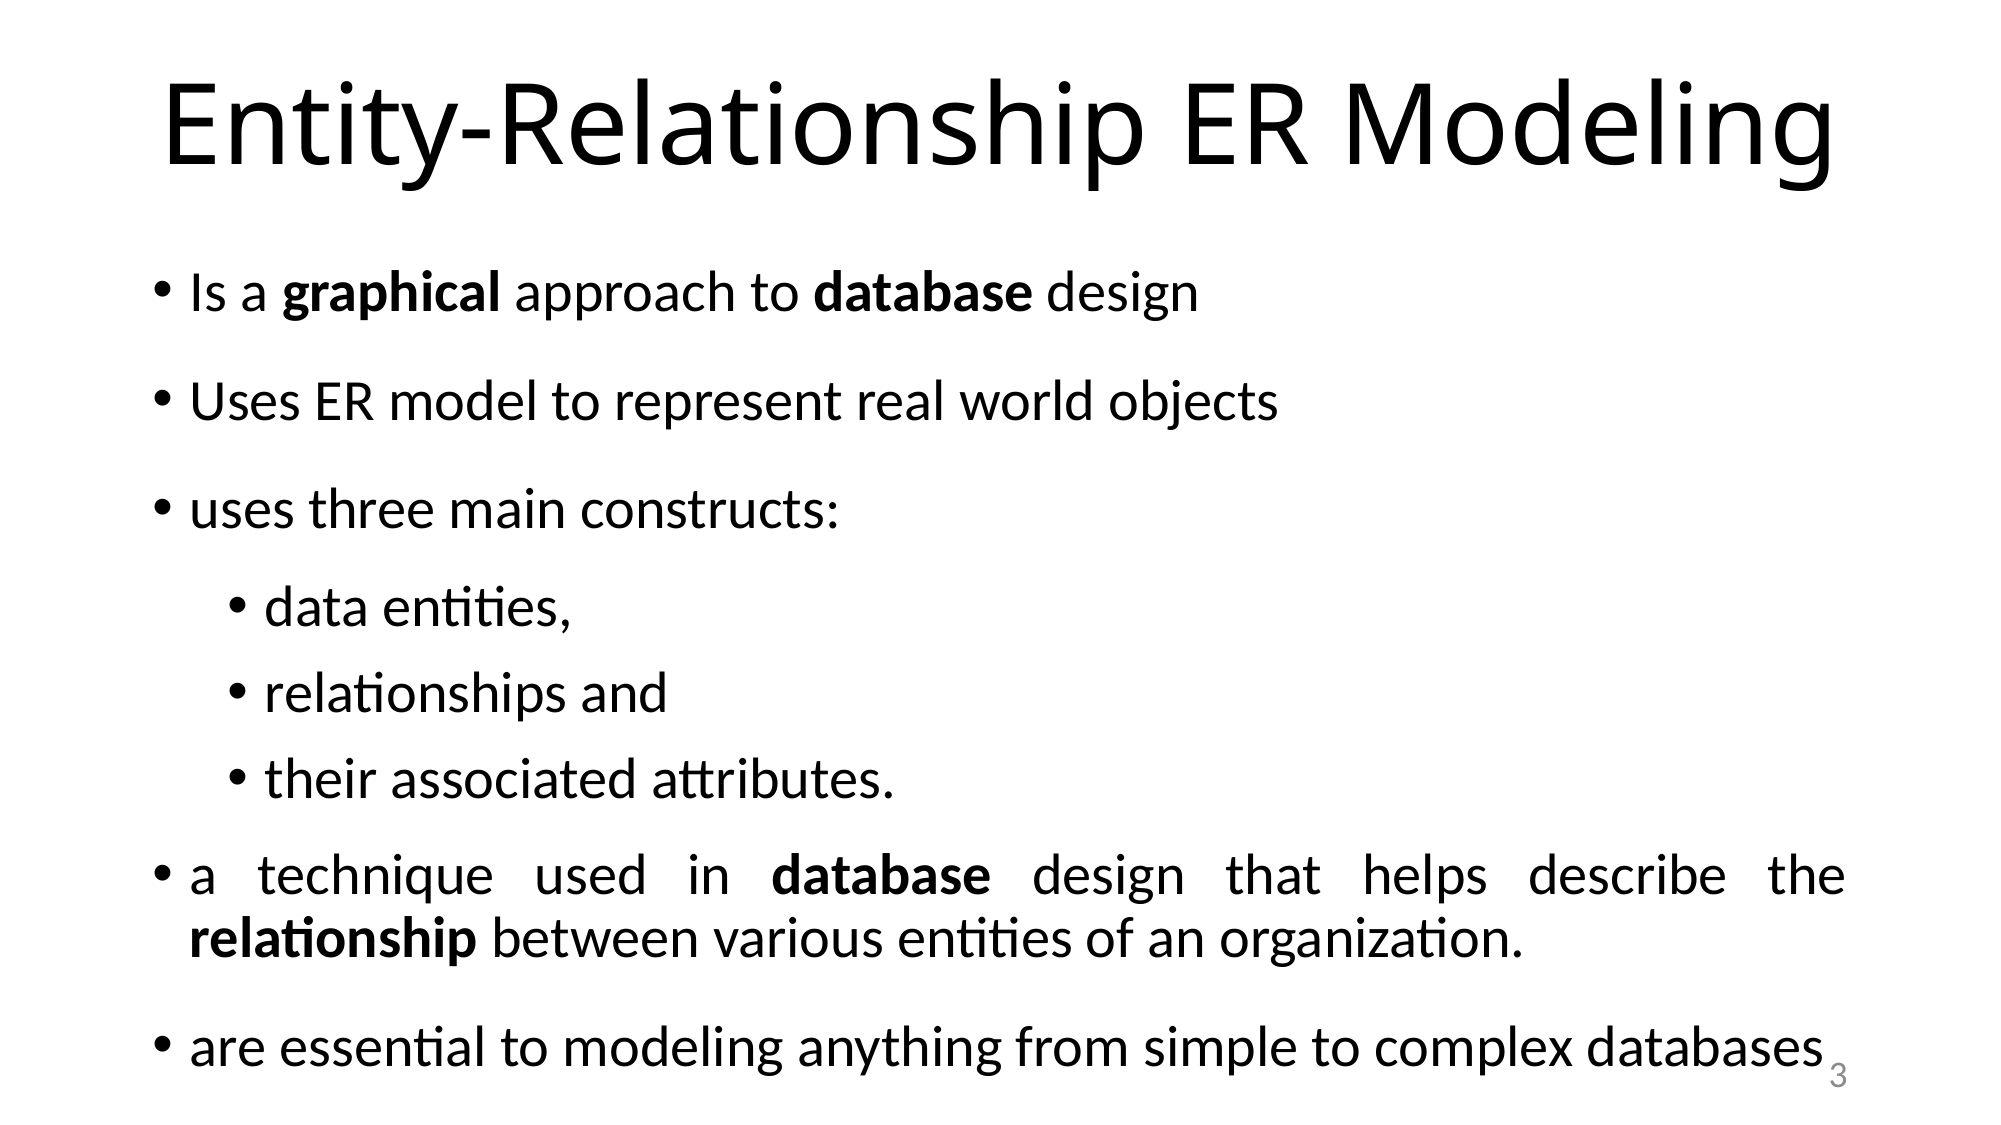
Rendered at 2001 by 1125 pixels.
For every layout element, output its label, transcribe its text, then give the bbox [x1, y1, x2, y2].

title Entity-Relationship ER Modeling [137, 19, 1863, 237]
slide_number 3 [1412, 1042, 1863, 1103]
list Is a graphical approach to database design Uses ER model to represent real world objects uses three main constructs: data entities, relationships and their associated attributes. a technique used in database design that helps describe the relationship between various entities of an organization. are essential to modeling anything from simple to complex databases [137, 253, 1863, 1125]
